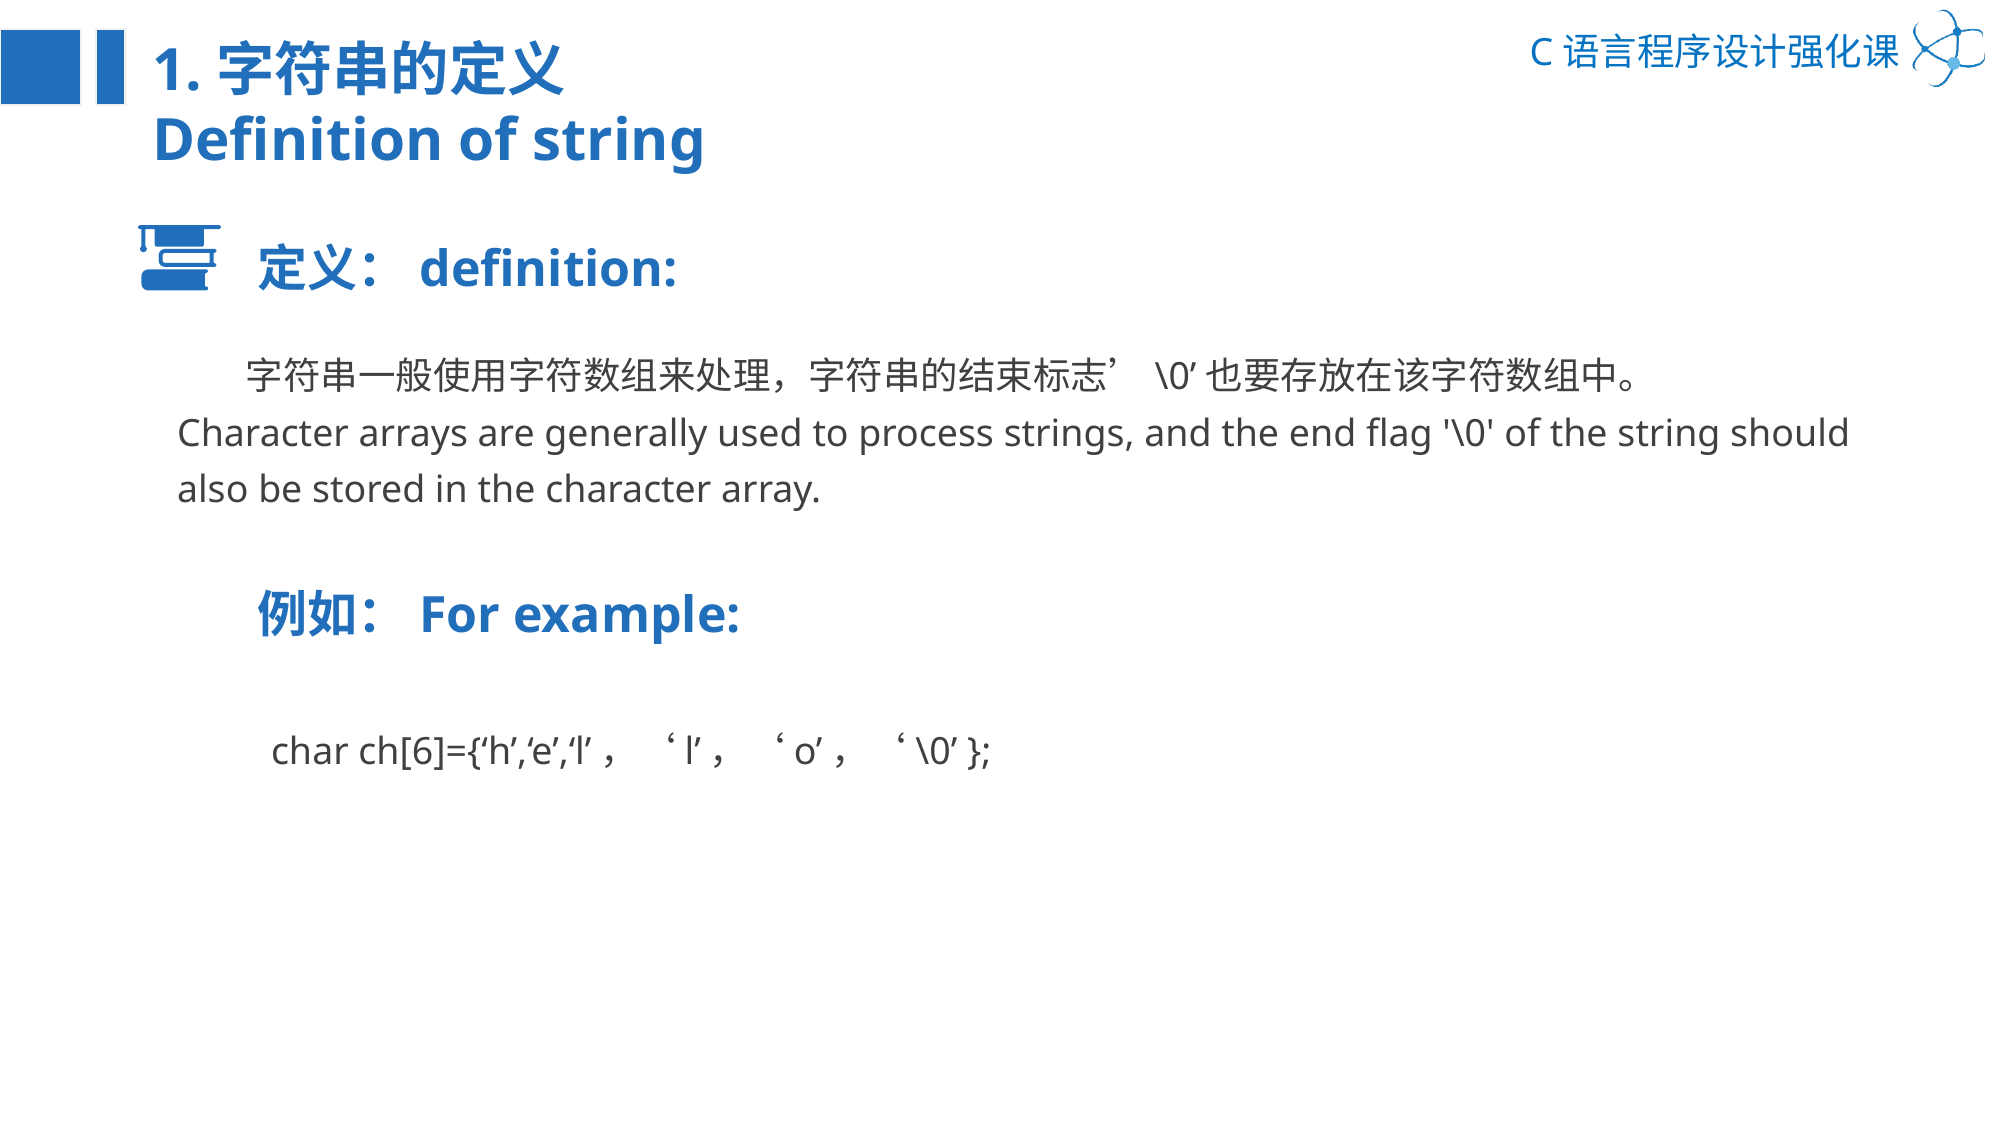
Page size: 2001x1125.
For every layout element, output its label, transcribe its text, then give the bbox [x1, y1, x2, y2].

text_box 例如：For example: [242, 574, 885, 650]
text_box [141, 269, 209, 291]
picture [1828, 1, 2000, 94]
text_box [0, 28, 82, 106]
text_box [137, 225, 221, 253]
text_box [95, 28, 127, 106]
text_box 定义：definition: [242, 216, 1887, 304]
text_box [158, 248, 217, 267]
text_box 1.字符串的定义 Definition of string [137, 25, 973, 250]
text_box 字符串一般使用字符数组来处理，字符串的结束标志’\0’也要存放在该字符数组中。 Character arrays are generally used to process strings, and the end flag '\0' of the string should also be stored in the character array. [162, 333, 1887, 518]
text_box char ch[6]={‘h’,‘e’,‘l’，‘l’，‘o’，‘\0’ }; [256, 705, 1795, 780]
